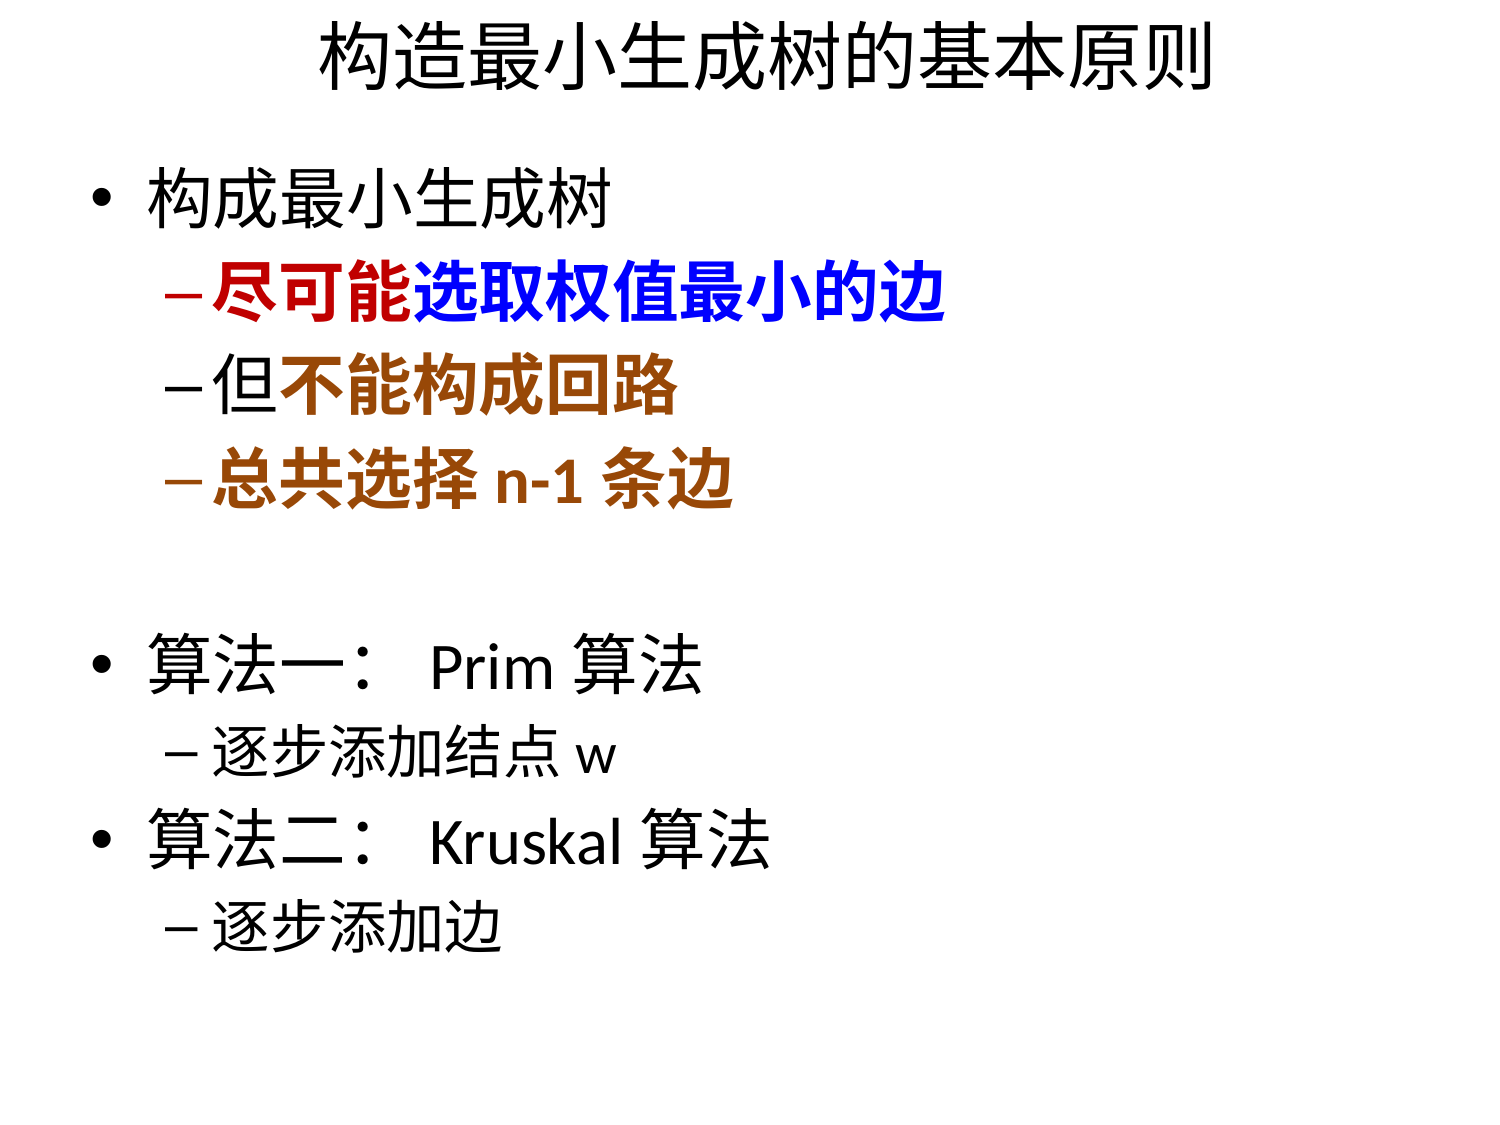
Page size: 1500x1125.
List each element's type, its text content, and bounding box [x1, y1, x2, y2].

title 构造最小生成树的基本原则 [75, 0, 1425, 114]
list 构成最小生成树 尽可能选取权值最小的边 但不能构成回路 总共选择n-1条边 算法一：Prim算法 逐步添加结点w 算法二：Kruskal算法 逐步添加边 [75, 149, 1459, 1106]
